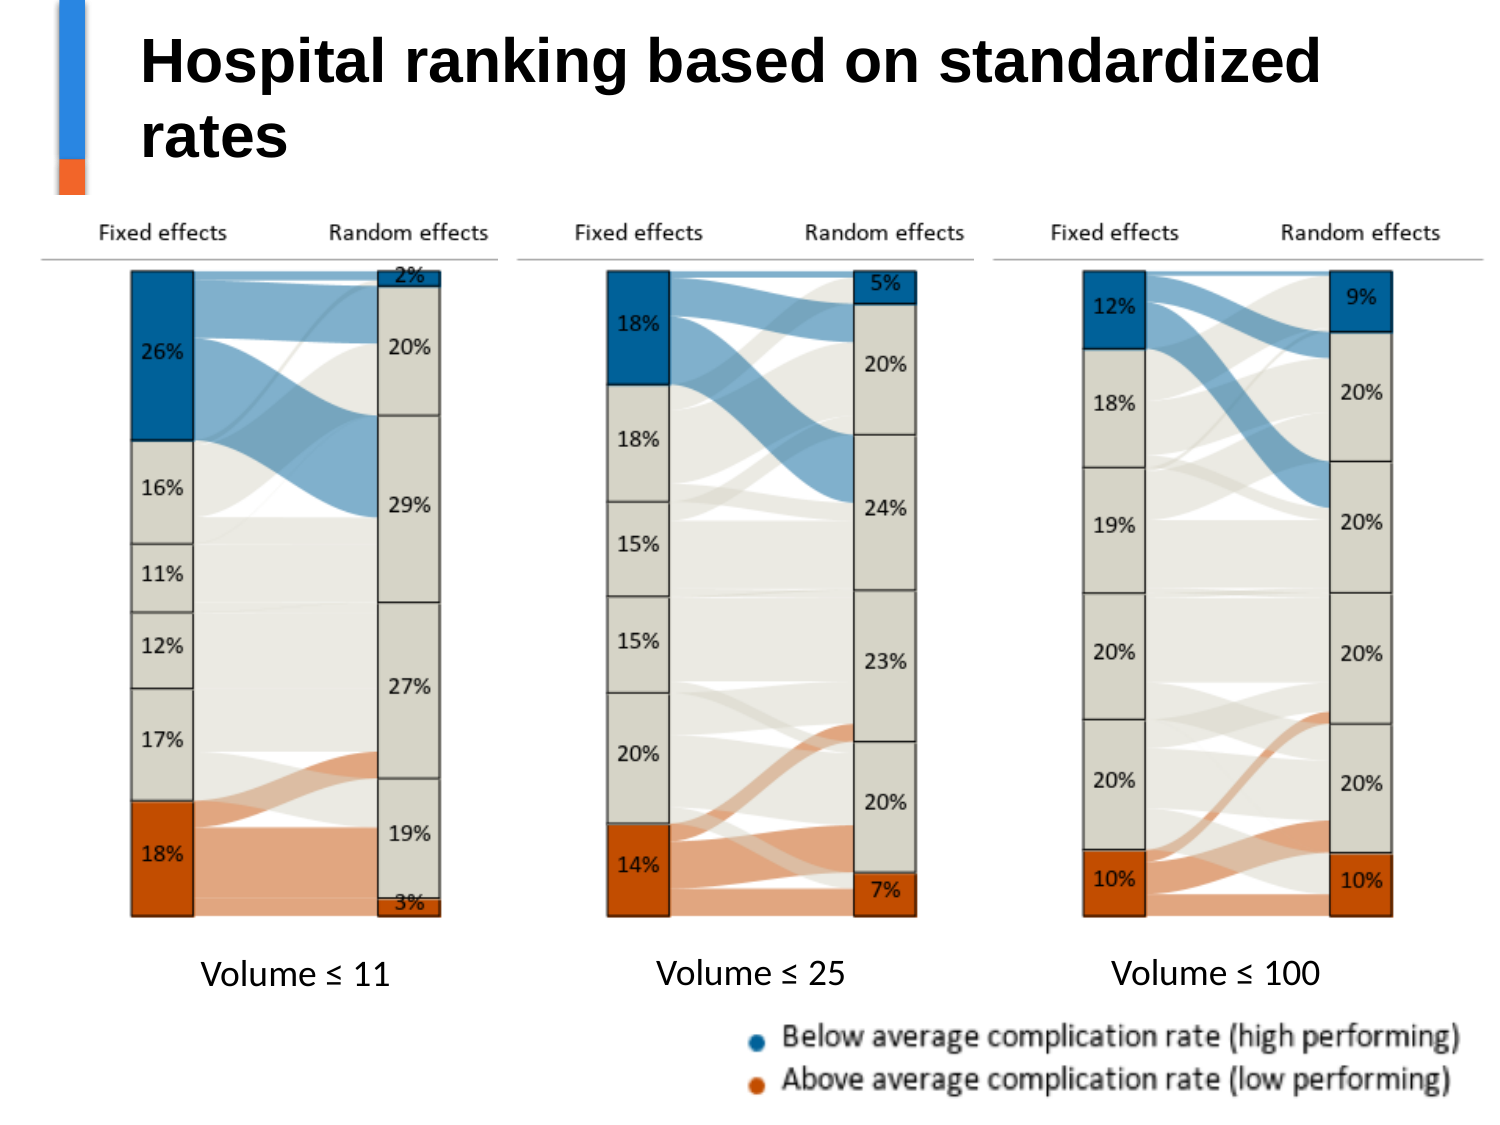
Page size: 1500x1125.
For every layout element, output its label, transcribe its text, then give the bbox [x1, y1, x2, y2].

text_box Volume ≤ 11 [185, 955, 458, 1002]
picture [22, 194, 1500, 946]
text_box Volume ≤ 25 [641, 955, 914, 1000]
picture [728, 1002, 1500, 1122]
title Hospital ranking based on standardized rates [125, 48, 1386, 178]
text_box Volume ≤ 100 [1096, 955, 1369, 1000]
